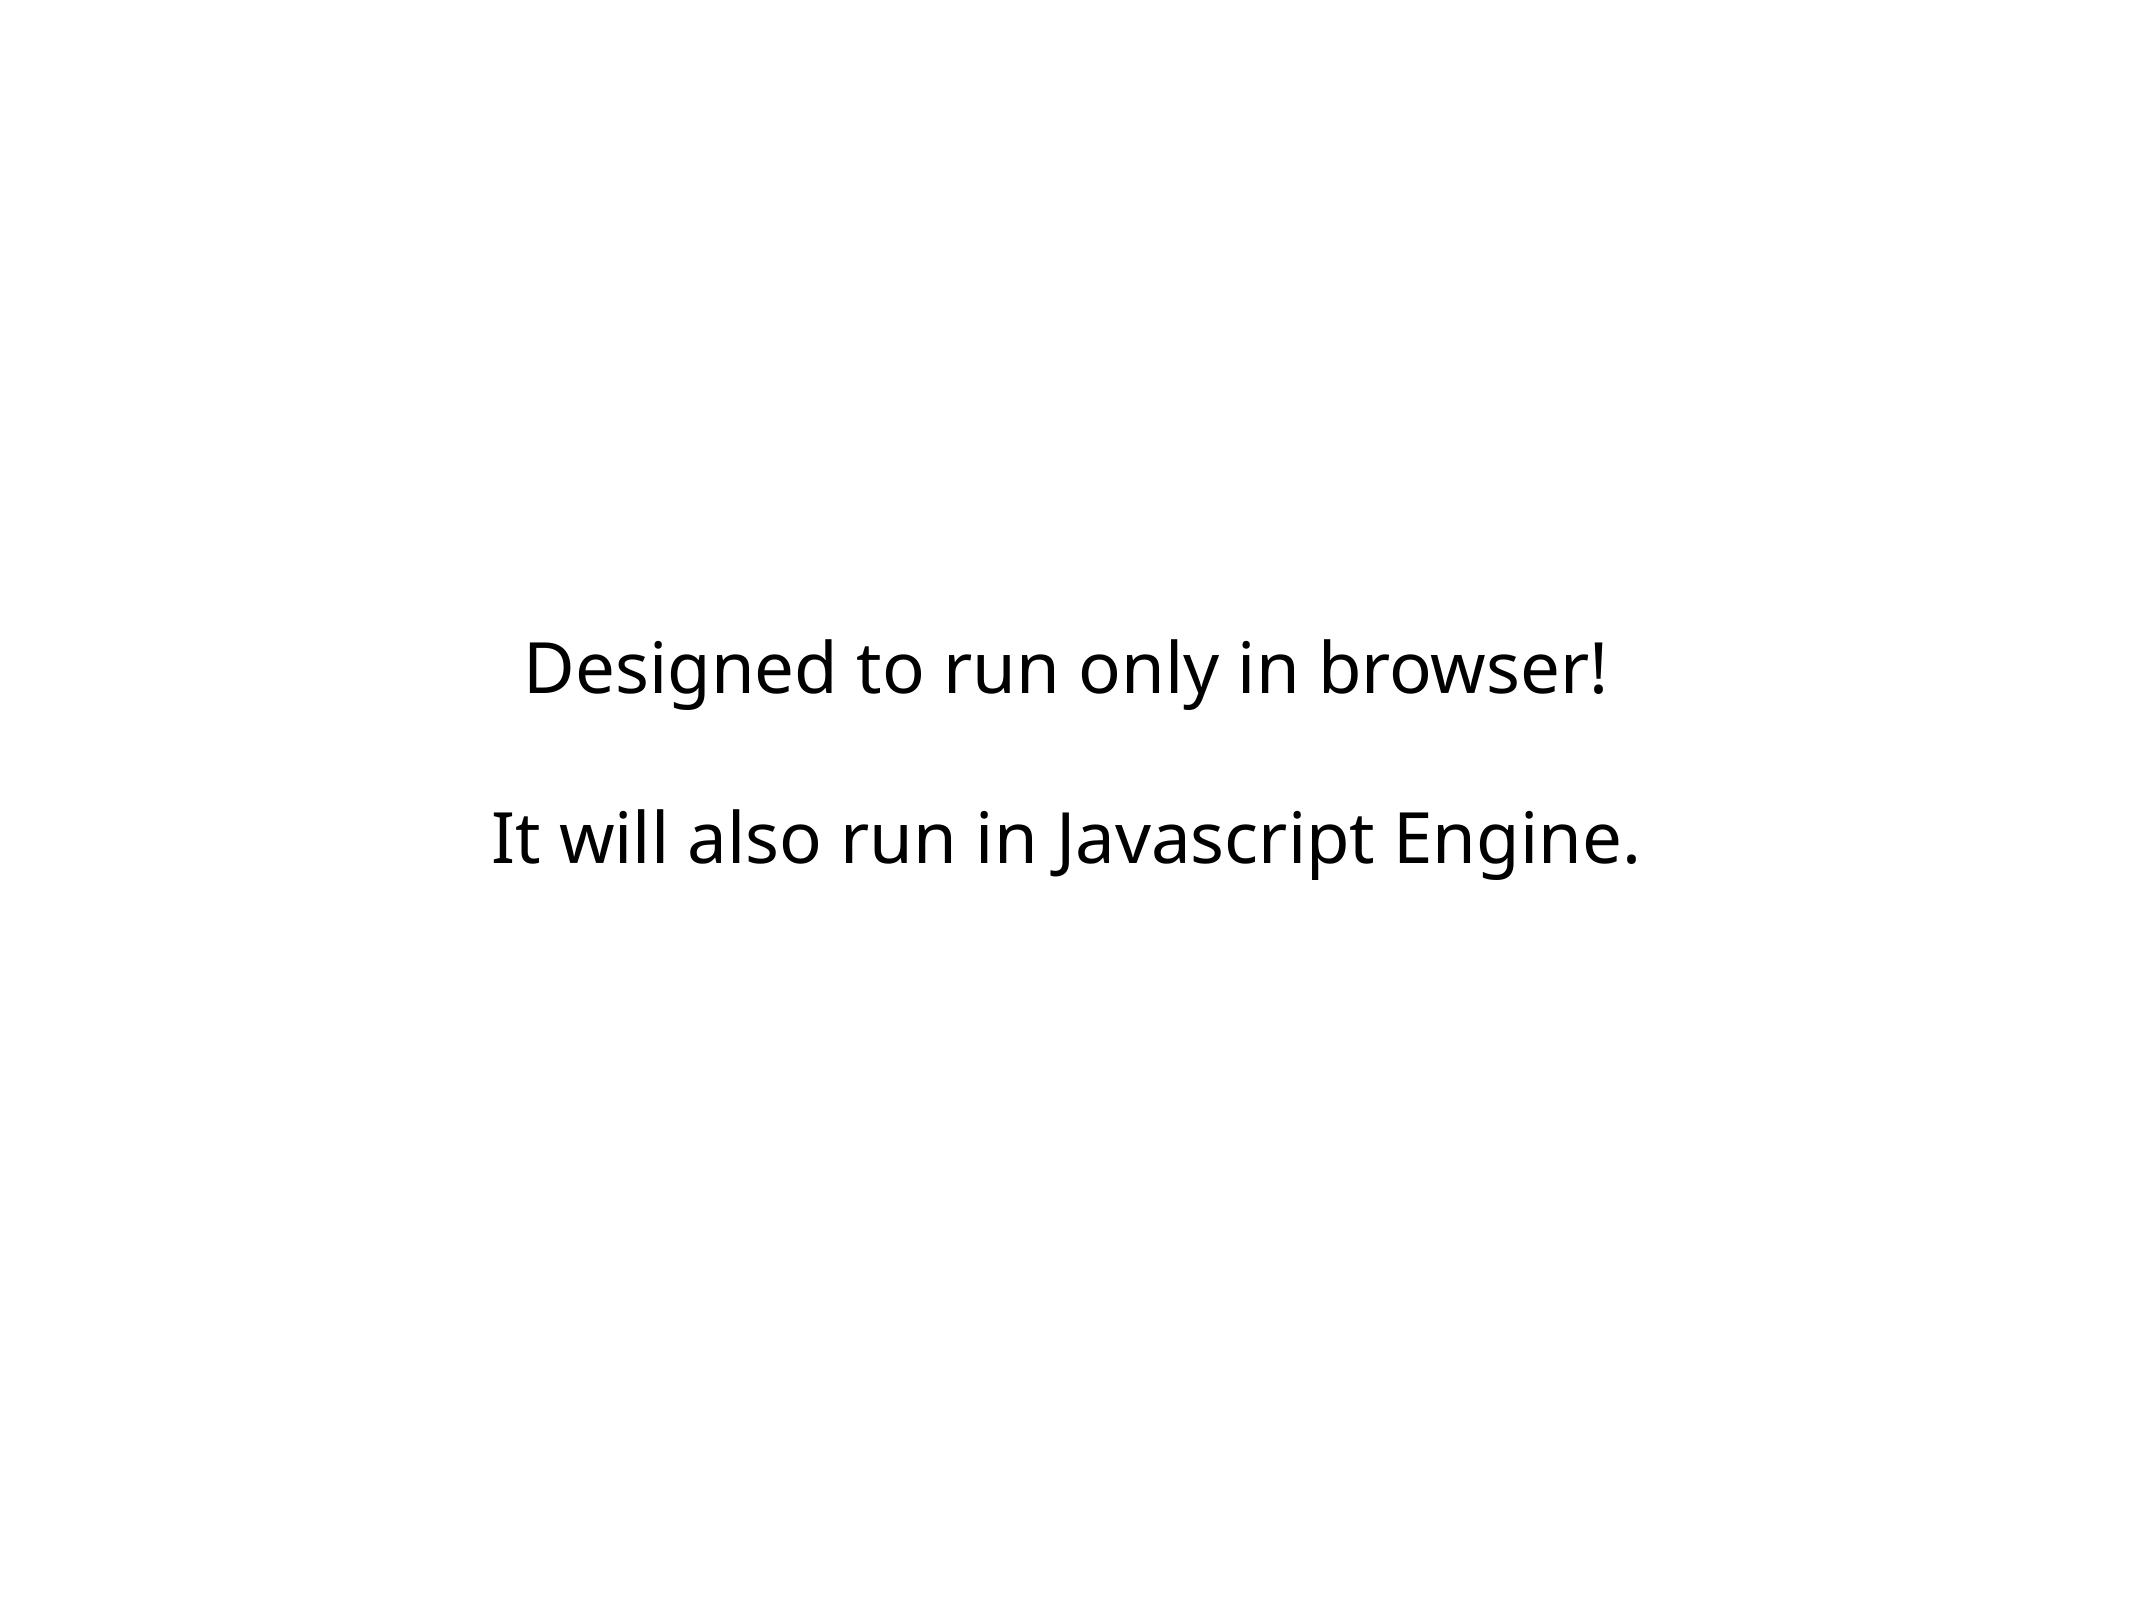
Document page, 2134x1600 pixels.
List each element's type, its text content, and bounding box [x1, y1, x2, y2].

list Designed to run only in browser! It will also run in Javascript Engine. [207, 614, 1926, 886]
